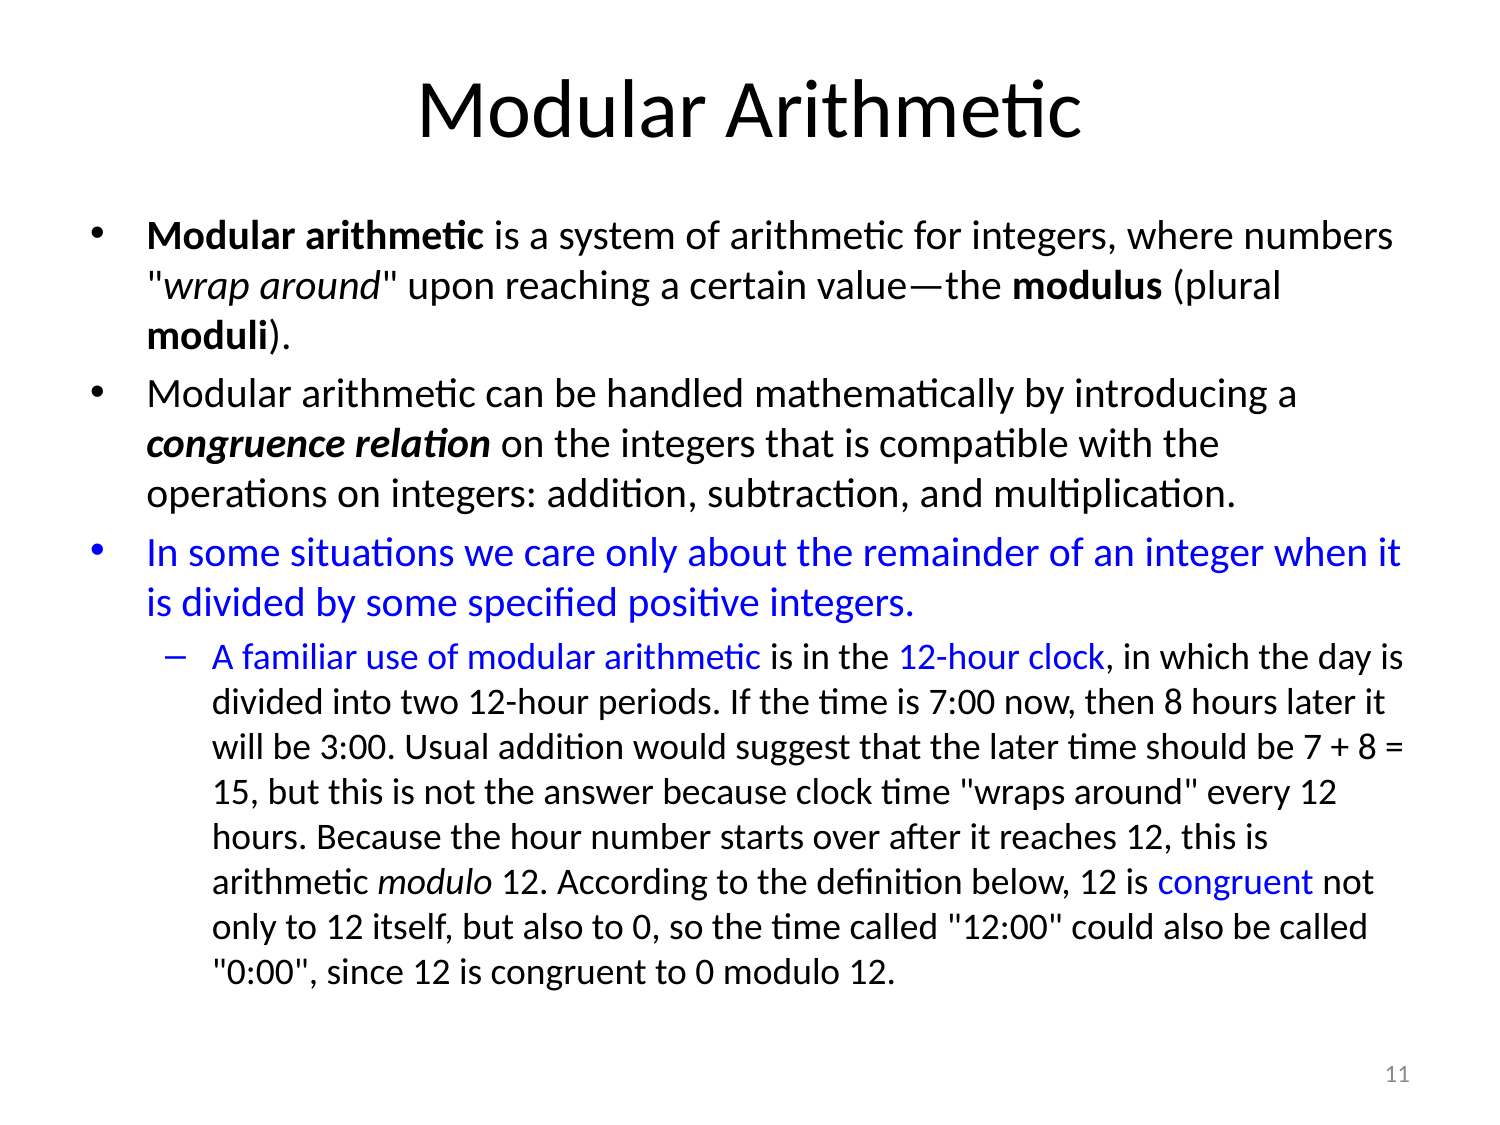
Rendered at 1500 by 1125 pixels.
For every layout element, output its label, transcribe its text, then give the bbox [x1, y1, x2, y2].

list Modular arithmetic is a system of arithmetic for integers, where numbers "wrap around" upon reaching a certain value—the modulus (plural moduli). Modular arithmetic can be handled mathematically by introducing a congruence relation on the integers that is compatible with the operations on integers: addition, subtraction, and multiplication. In some situations we care only about the remainder of an integer when it is divided by some specified positive integers. A familiar use of modular arithmetic is in the 12-hour clock, in which the day is divided into two 12-hour periods. If the time is 7:00 now, then 8 hours later it will be 3:00. Usual addition would suggest that the later time should be 7 + 8 = 15, but this is not the answer because clock time "wraps around" every 12 hours. Because the hour number starts over after it reaches 12, this is arithmetic modulo 12. According to the definition below, 12 is congruent not only to 12 itself, but also to 0, so the time called "12:00" could also be called "0:00", since 12 is congruent to 0 modulo 12. [74, 199, 1426, 1006]
title Modular Arithmetic [74, 44, 1426, 163]
slide_number 11 [1074, 1042, 1425, 1103]
